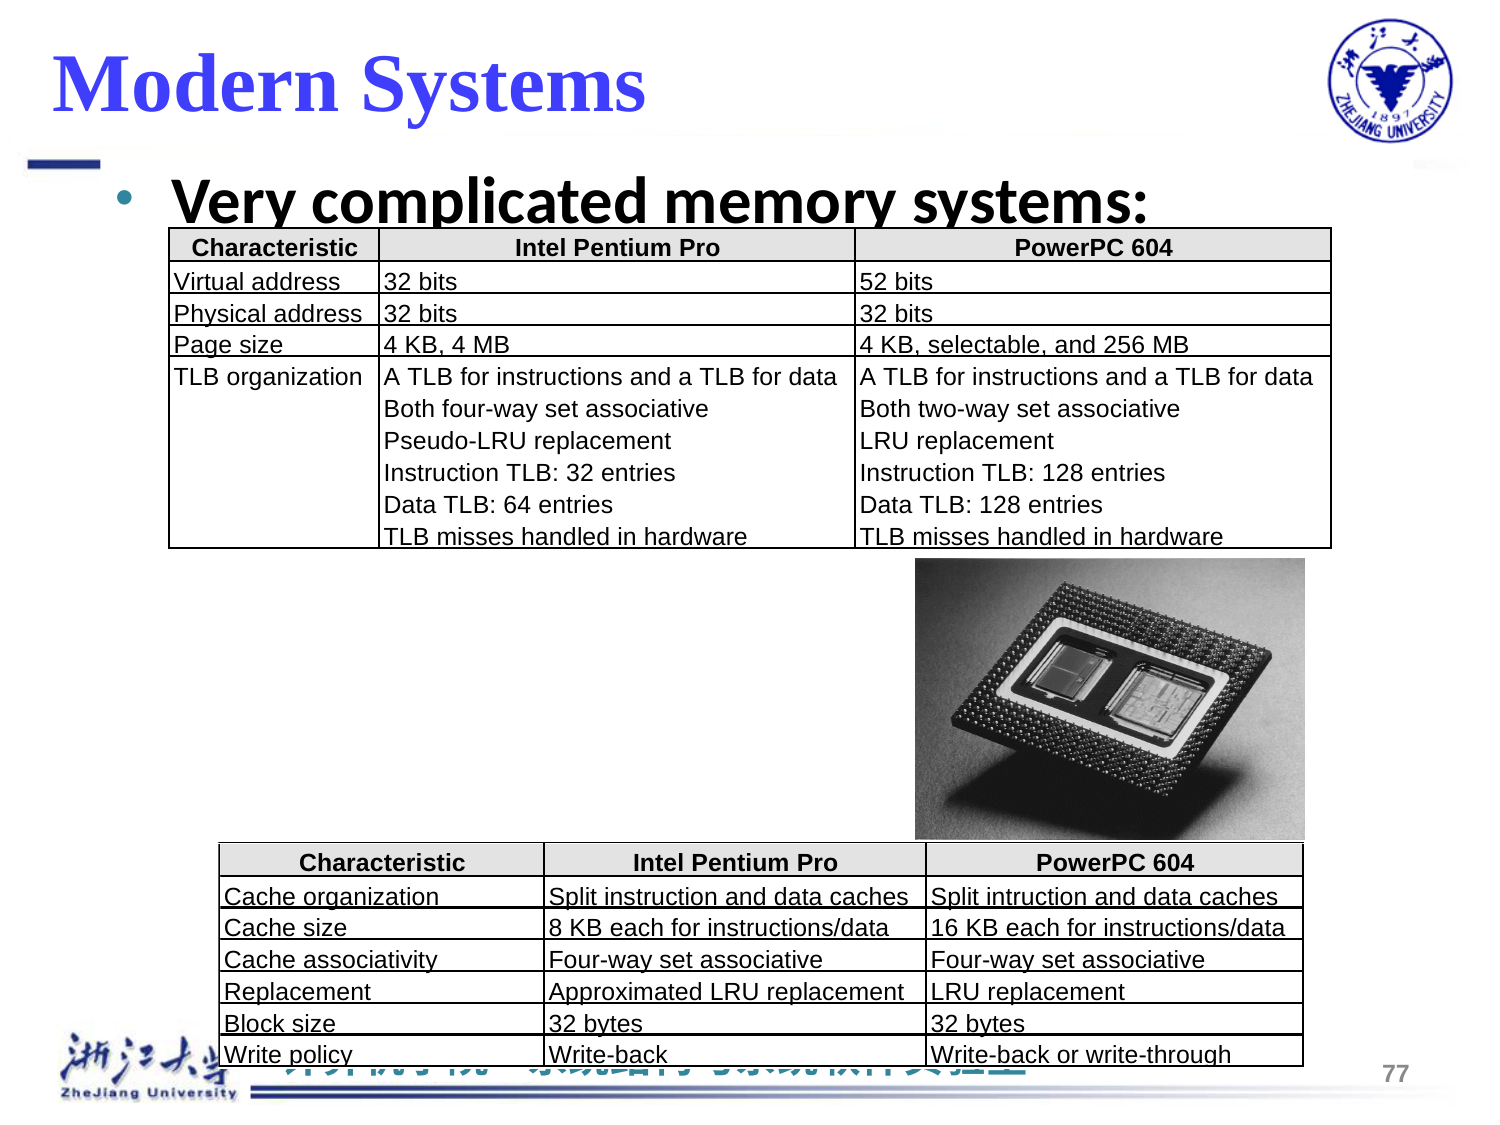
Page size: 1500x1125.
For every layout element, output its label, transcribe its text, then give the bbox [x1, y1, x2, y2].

picture [7, 0, 1493, 1125]
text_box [167, 226, 1335, 551]
slide_number 77 [1074, 1042, 1425, 1103]
title Modern Systems [37, 19, 1329, 138]
list Very complicated memory systems: [100, 149, 1413, 221]
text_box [218, 841, 1307, 1070]
